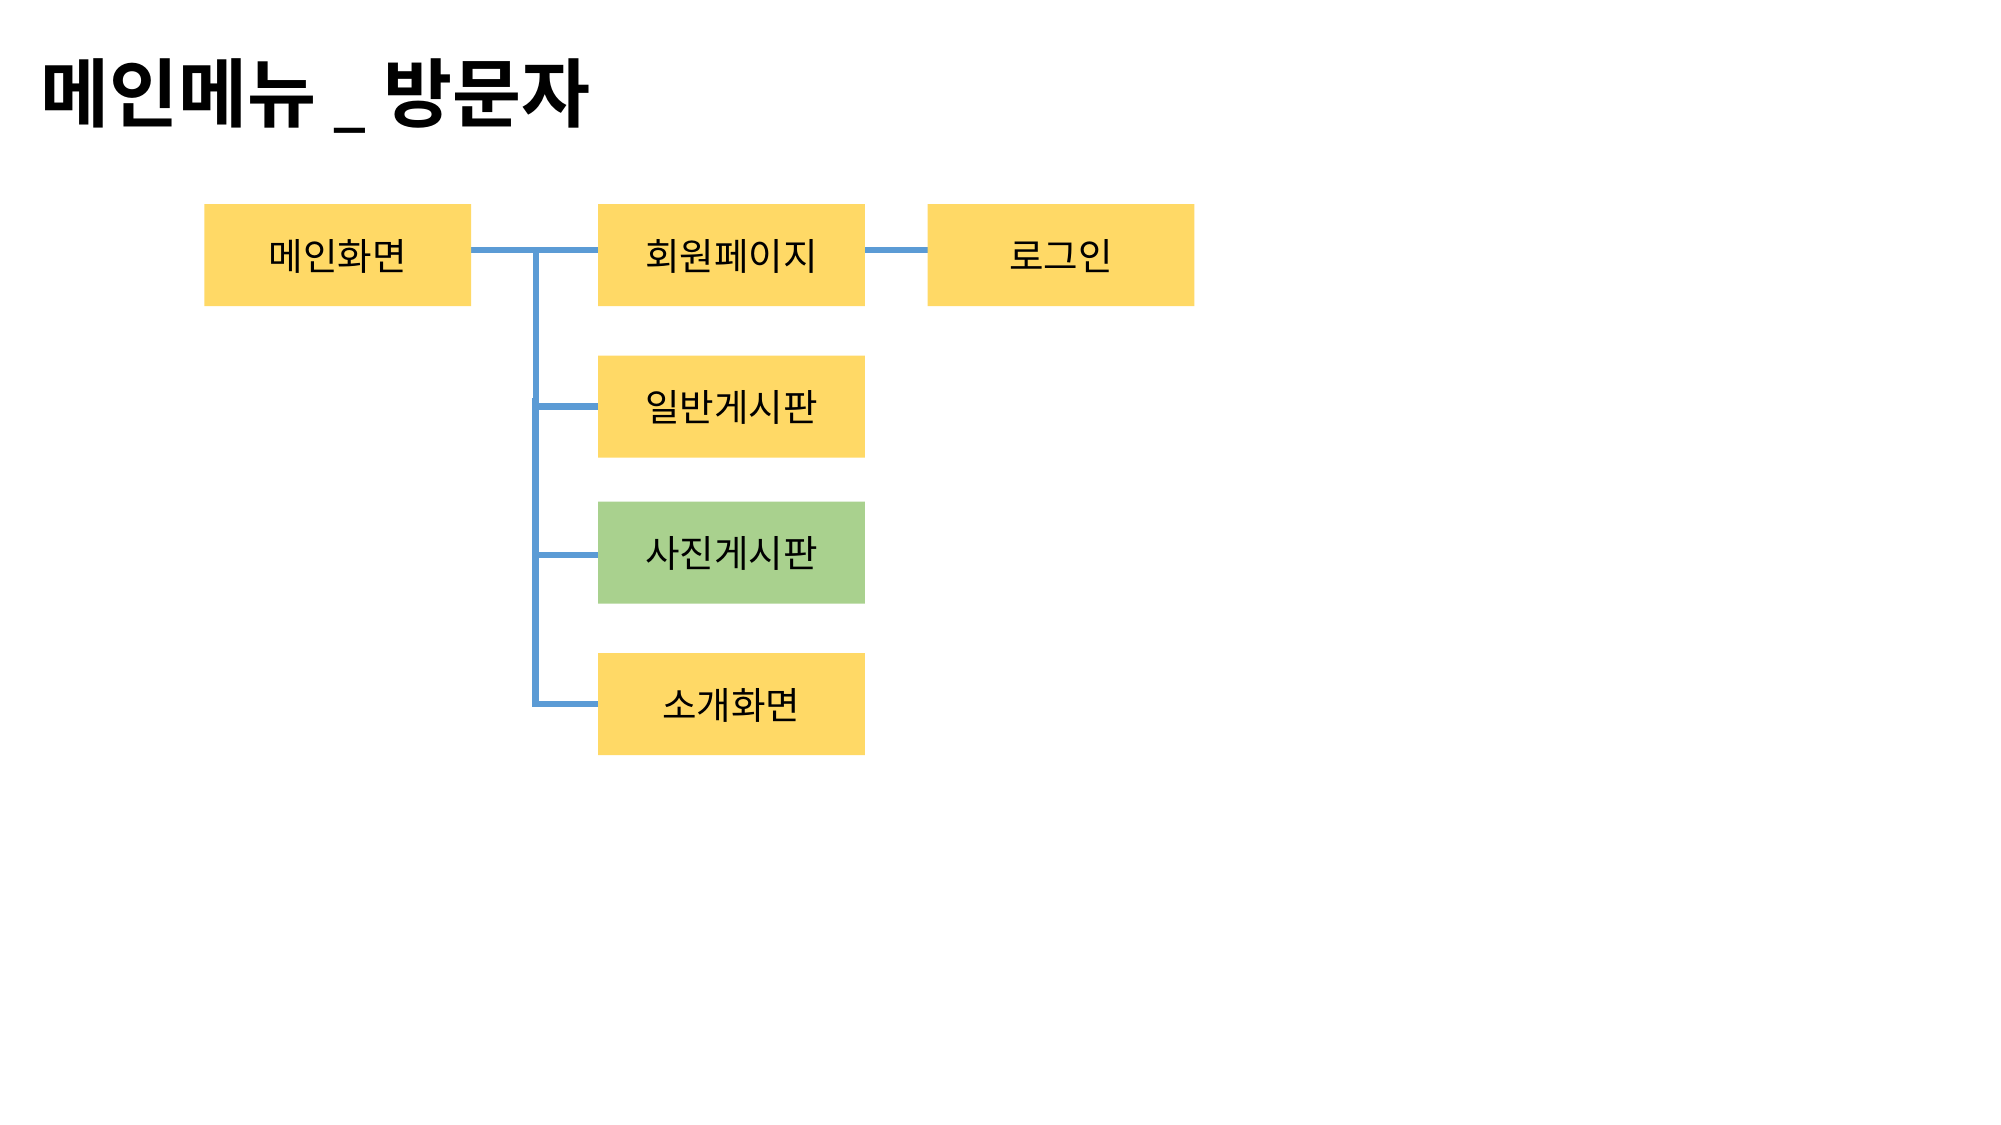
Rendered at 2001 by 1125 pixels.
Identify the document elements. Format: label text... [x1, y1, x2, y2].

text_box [204, 204, 1195, 756]
text_box 메인메뉴_방문자 [25, 39, 701, 144]
